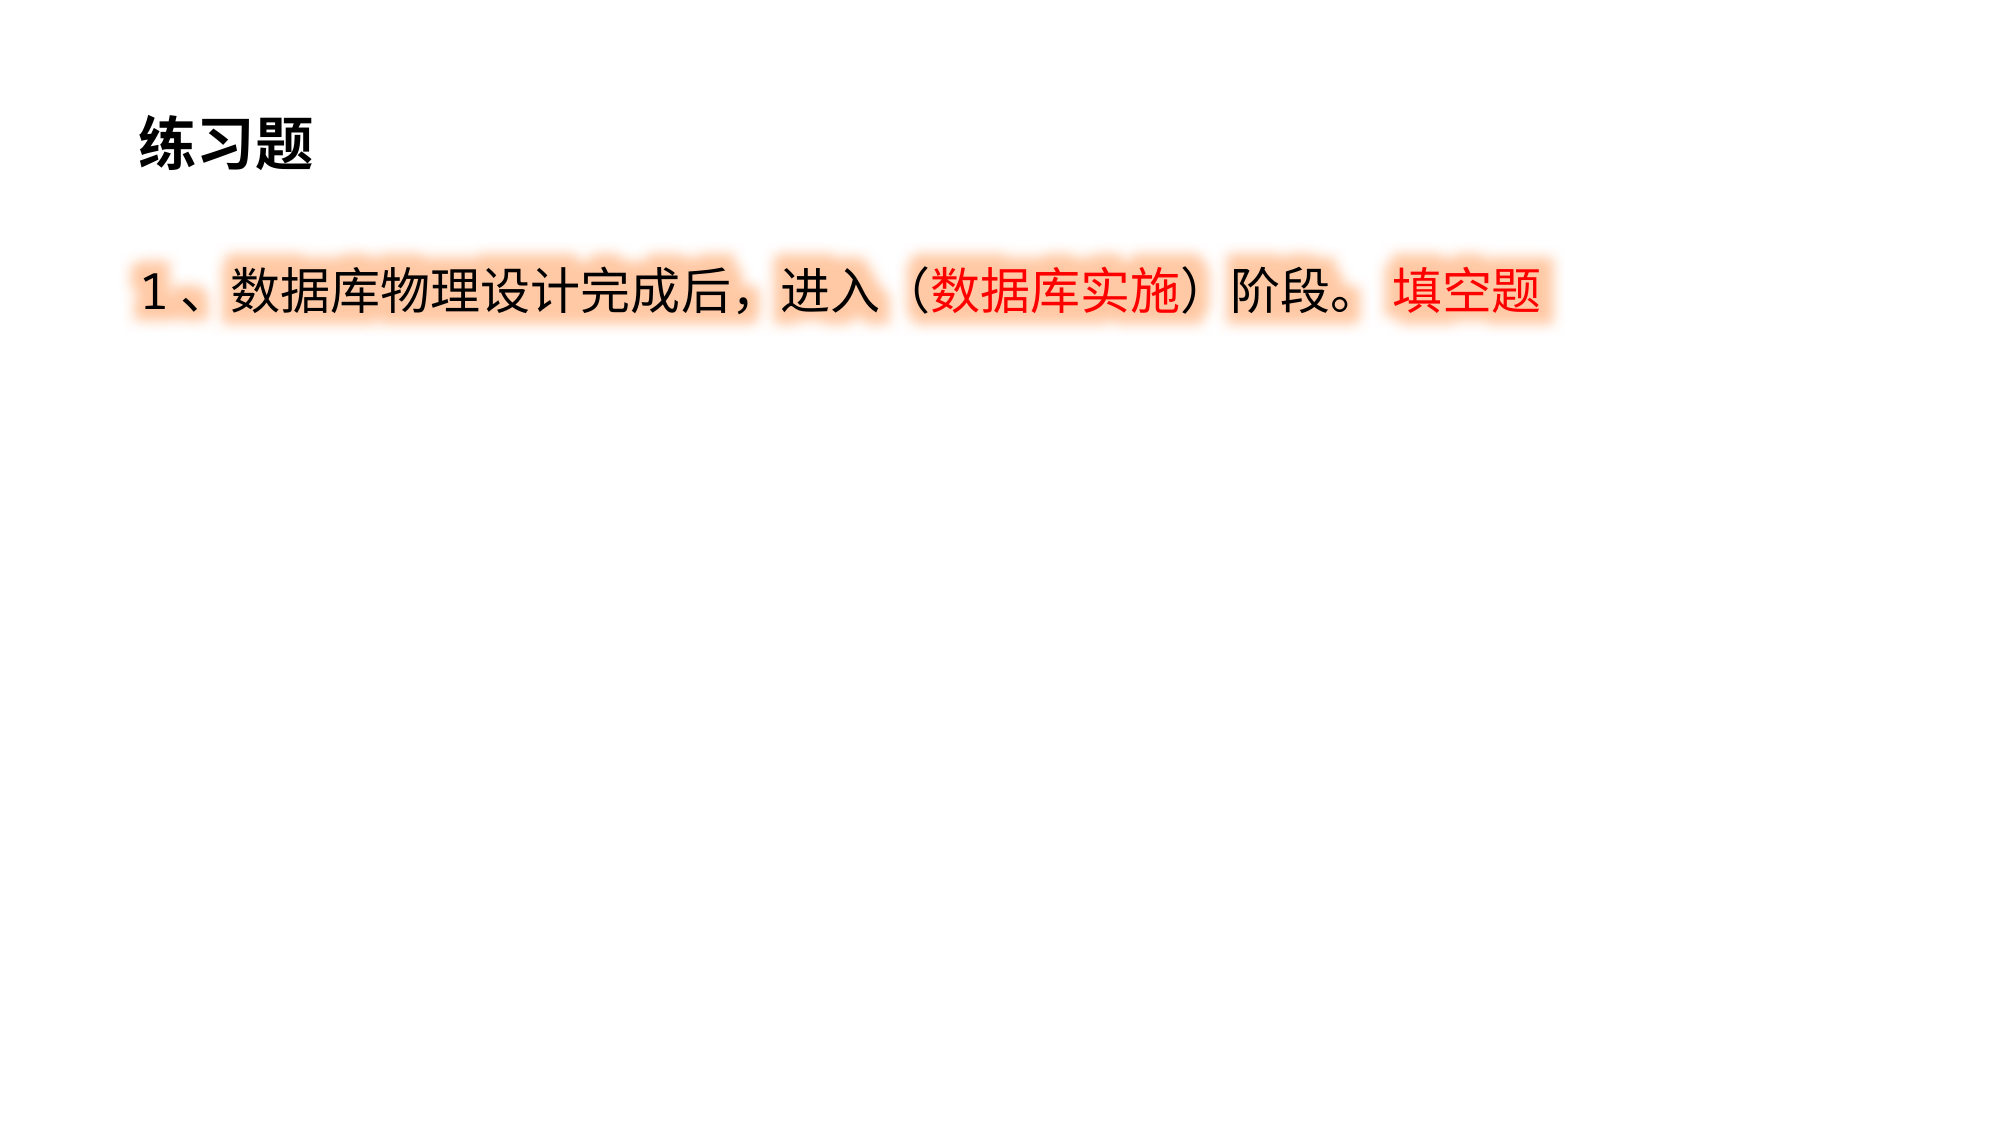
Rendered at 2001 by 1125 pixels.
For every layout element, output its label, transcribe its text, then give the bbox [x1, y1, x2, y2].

text_box 数据库设计概述 [113, 212, 1847, 1055]
text_box 3.2.1.3 收集与分析数据 [117, 216, 1843, 1051]
text_box 1、数据库物理设计完成后，进入（数据库实施）阶段。 填空题 [120, 219, 1839, 1047]
text_box 练习题 [120, 97, 1568, 187]
